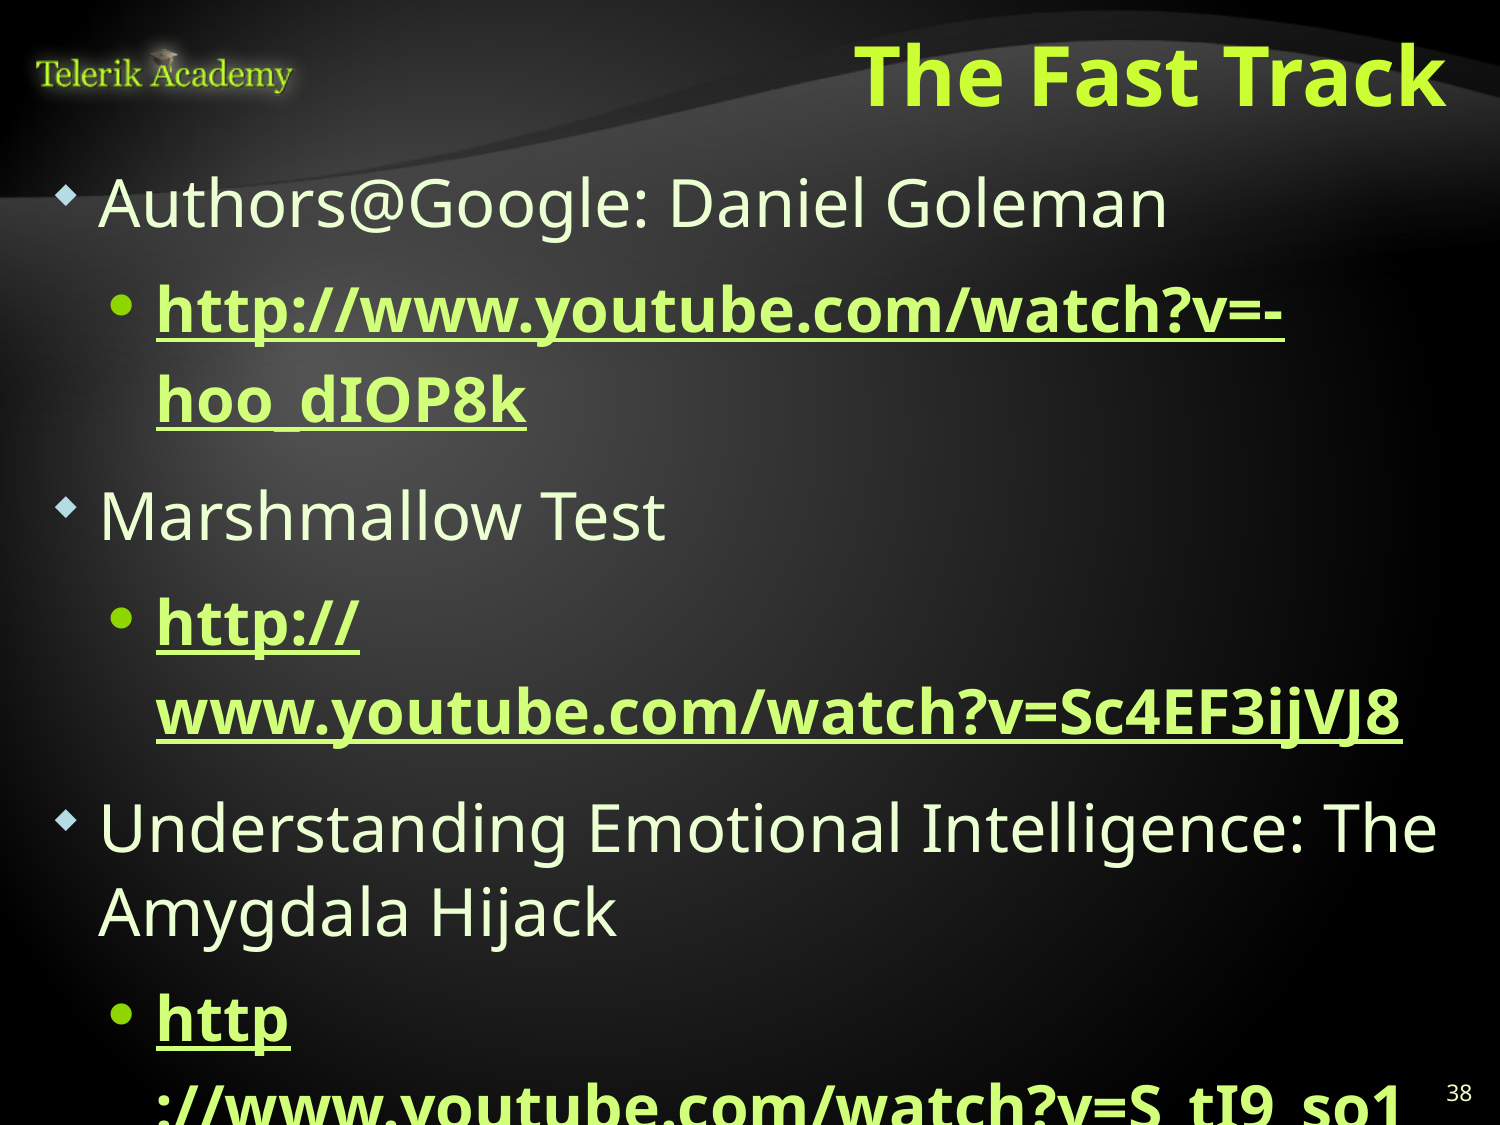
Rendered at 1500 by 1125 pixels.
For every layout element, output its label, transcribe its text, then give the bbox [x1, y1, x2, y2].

list Authors@Google: Daniel Goleman http://www.youtube.com/watch?v=-hoo_dIOP8k Marshmallow Test http://www.youtube.com/watch?v=Sc4EF3ijVJ8 Understanding Emotional Intelligence: The Amygdala Hijack http://www.youtube.com/watch?v=S_tI9_so1Q4 [37, 149, 1463, 1100]
title The Fast Track [300, 12, 1463, 149]
picture [0, 0, 1500, 1125]
slide_number 38 [1412, 1074, 1488, 1113]
